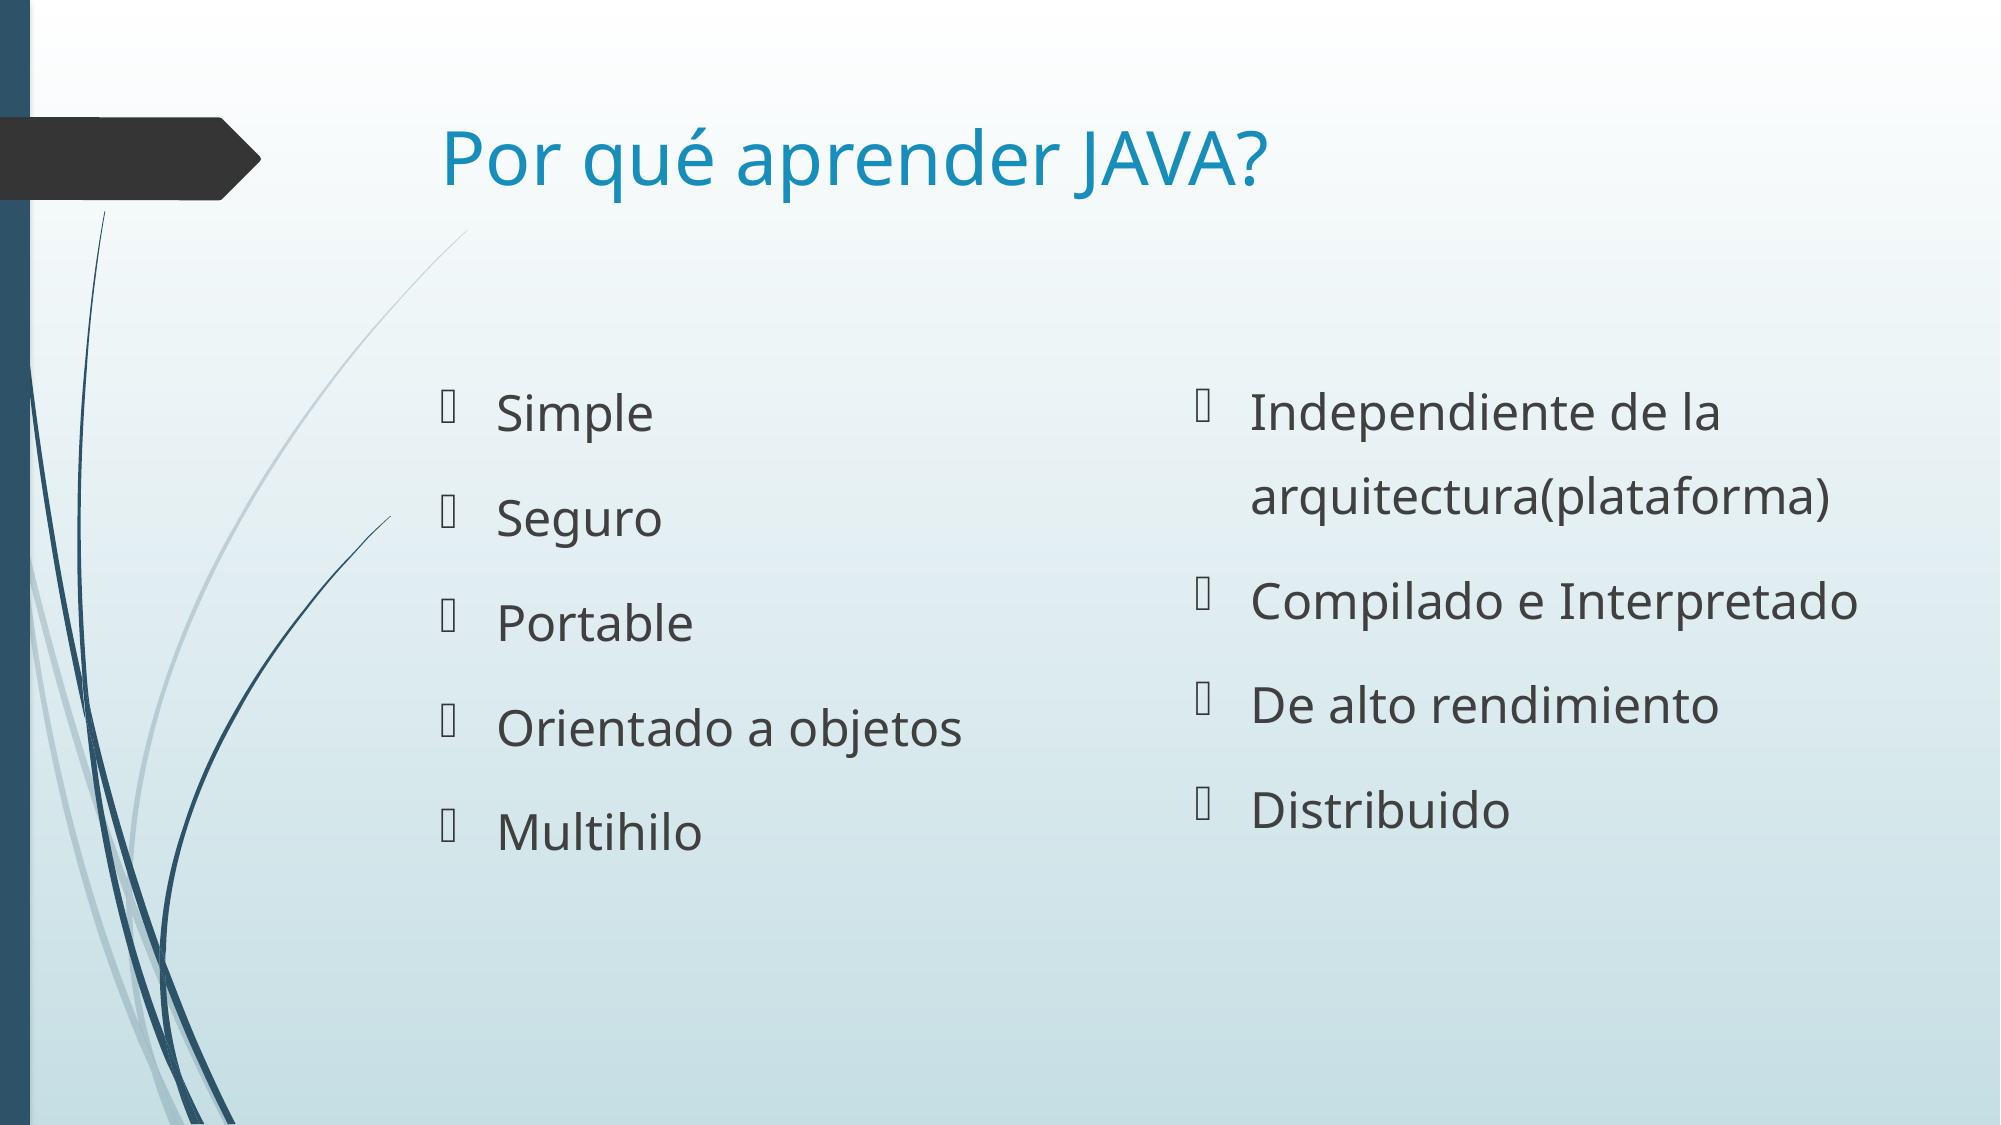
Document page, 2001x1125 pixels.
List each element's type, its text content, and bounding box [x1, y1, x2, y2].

title Por qué aprender JAVA? [425, 102, 1888, 313]
list Independiente de la arquitectura(plataforma) Compilado e Interpretado De alto rendimiento Distribuido [1179, 348, 1888, 969]
list Simple Seguro Portable Orientado a objetos Multihilo [424, 350, 1133, 970]
